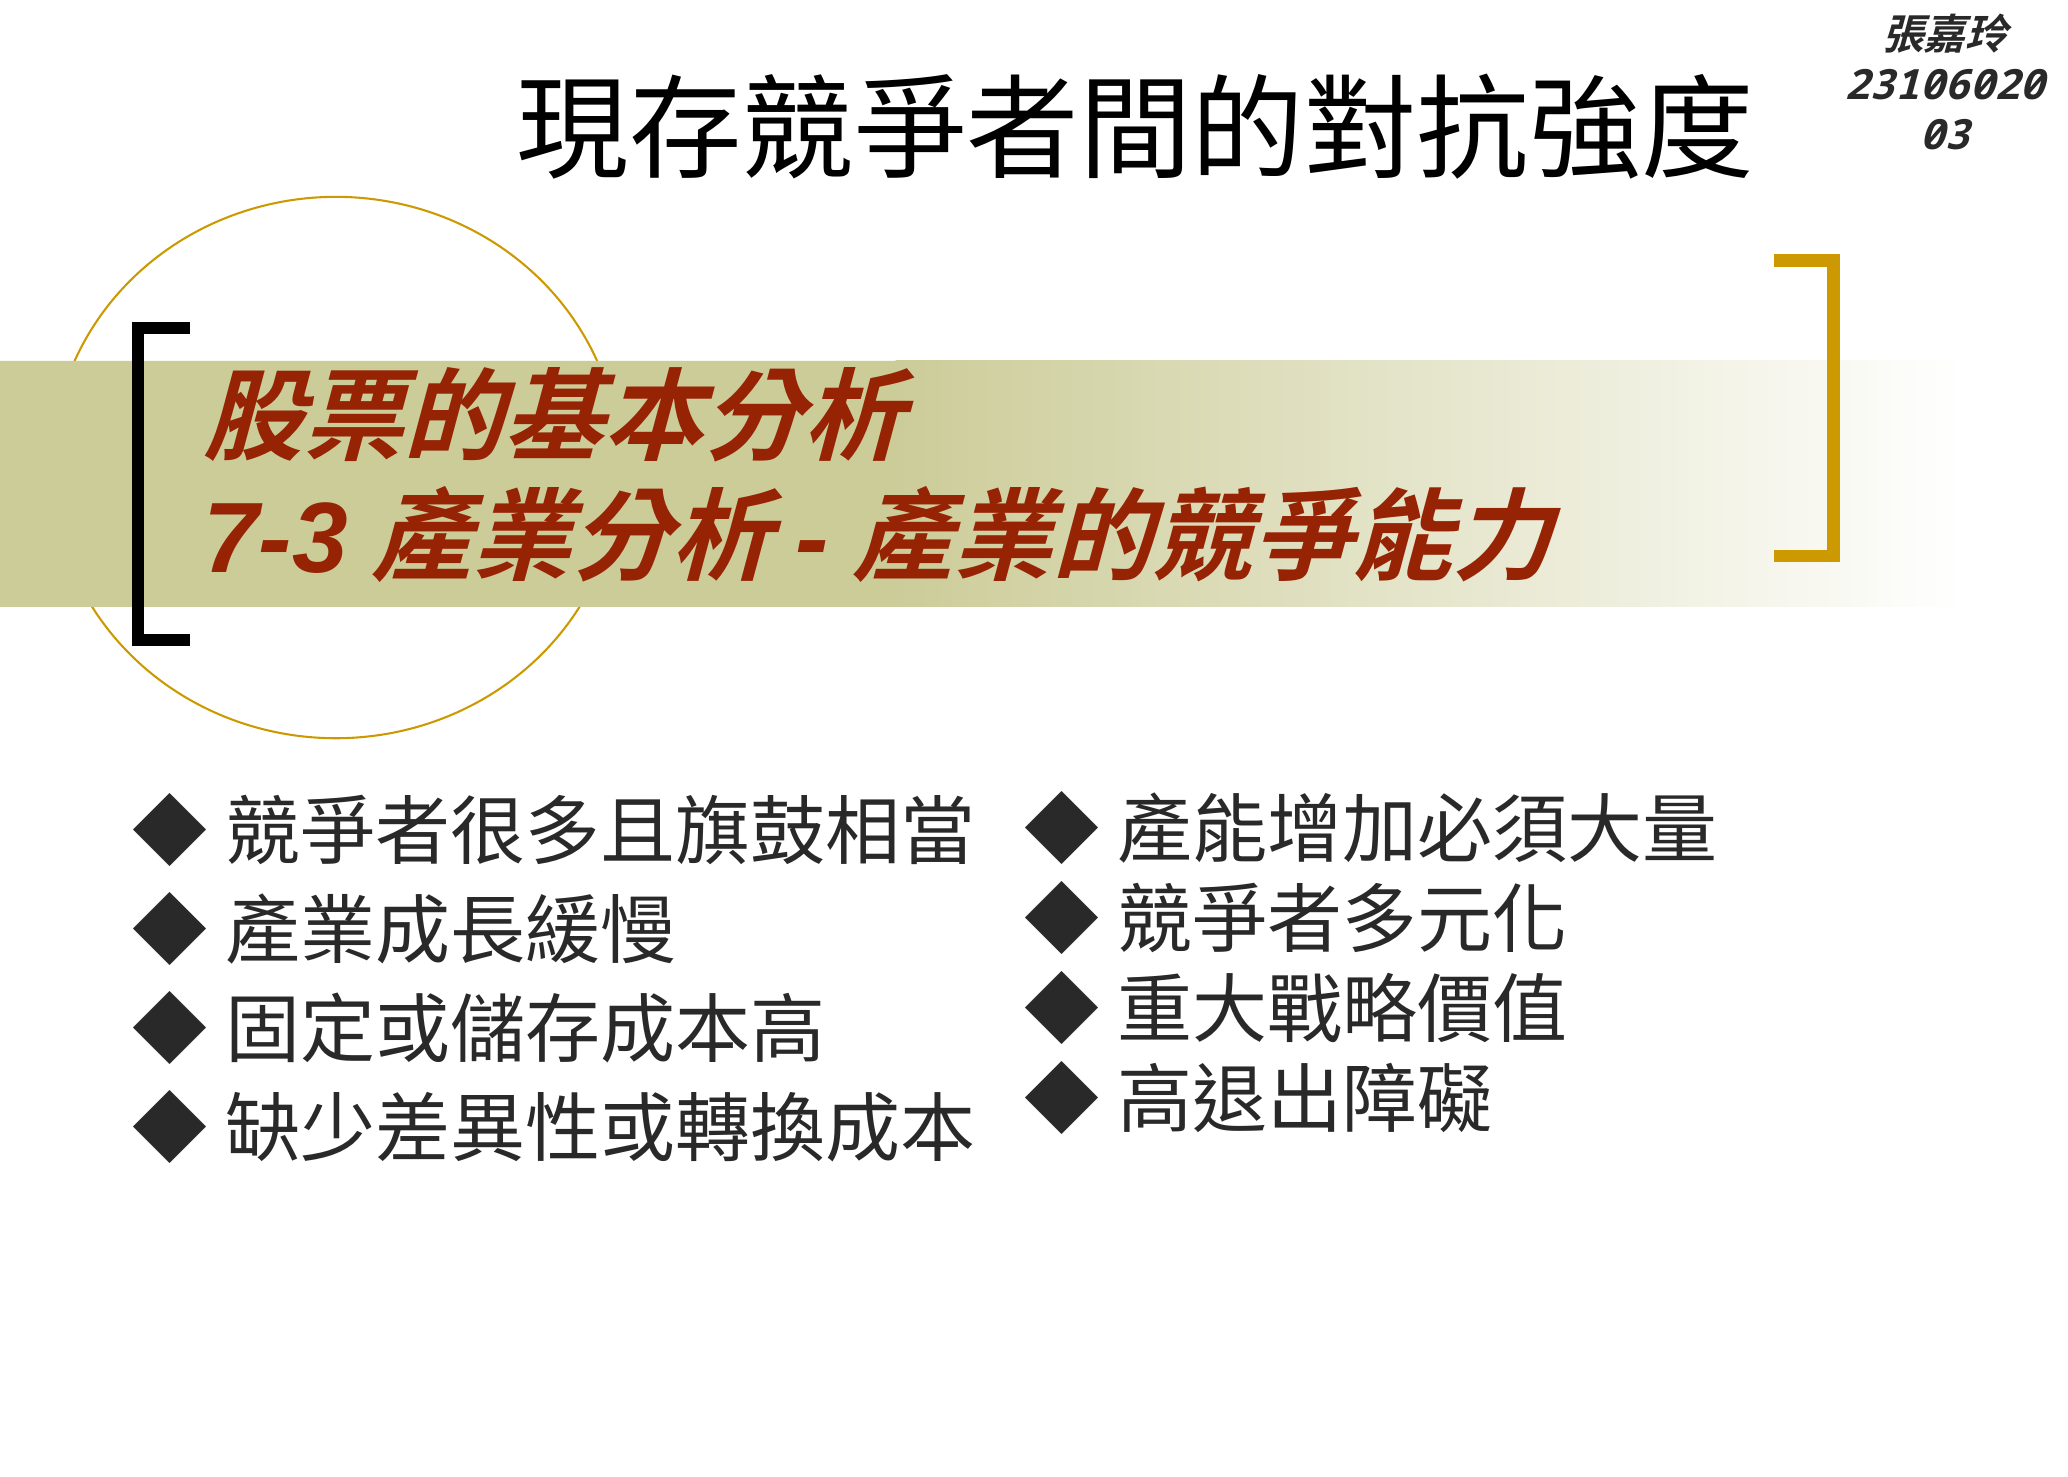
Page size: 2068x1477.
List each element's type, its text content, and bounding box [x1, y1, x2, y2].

title 股票的基本分析 7-3產業分析-產業的競爭能力 [183, 336, 1923, 609]
subtitle ◆競爭者很多且旗鼓相當 ◆產業成長緩慢 ◆固定或儲存成本高 ◆缺少差異性或轉換成本 [112, 773, 999, 1391]
text_box 張嘉玲 2310602003 [1822, 0, 2068, 165]
text_box ◆產能增加必須大量 ◆競爭者多元化 ◆重大戰略價值 ◆高退出障礙 [1009, 773, 1878, 1285]
text_box 現存競爭者間的對抗強度 [502, 41, 1790, 208]
